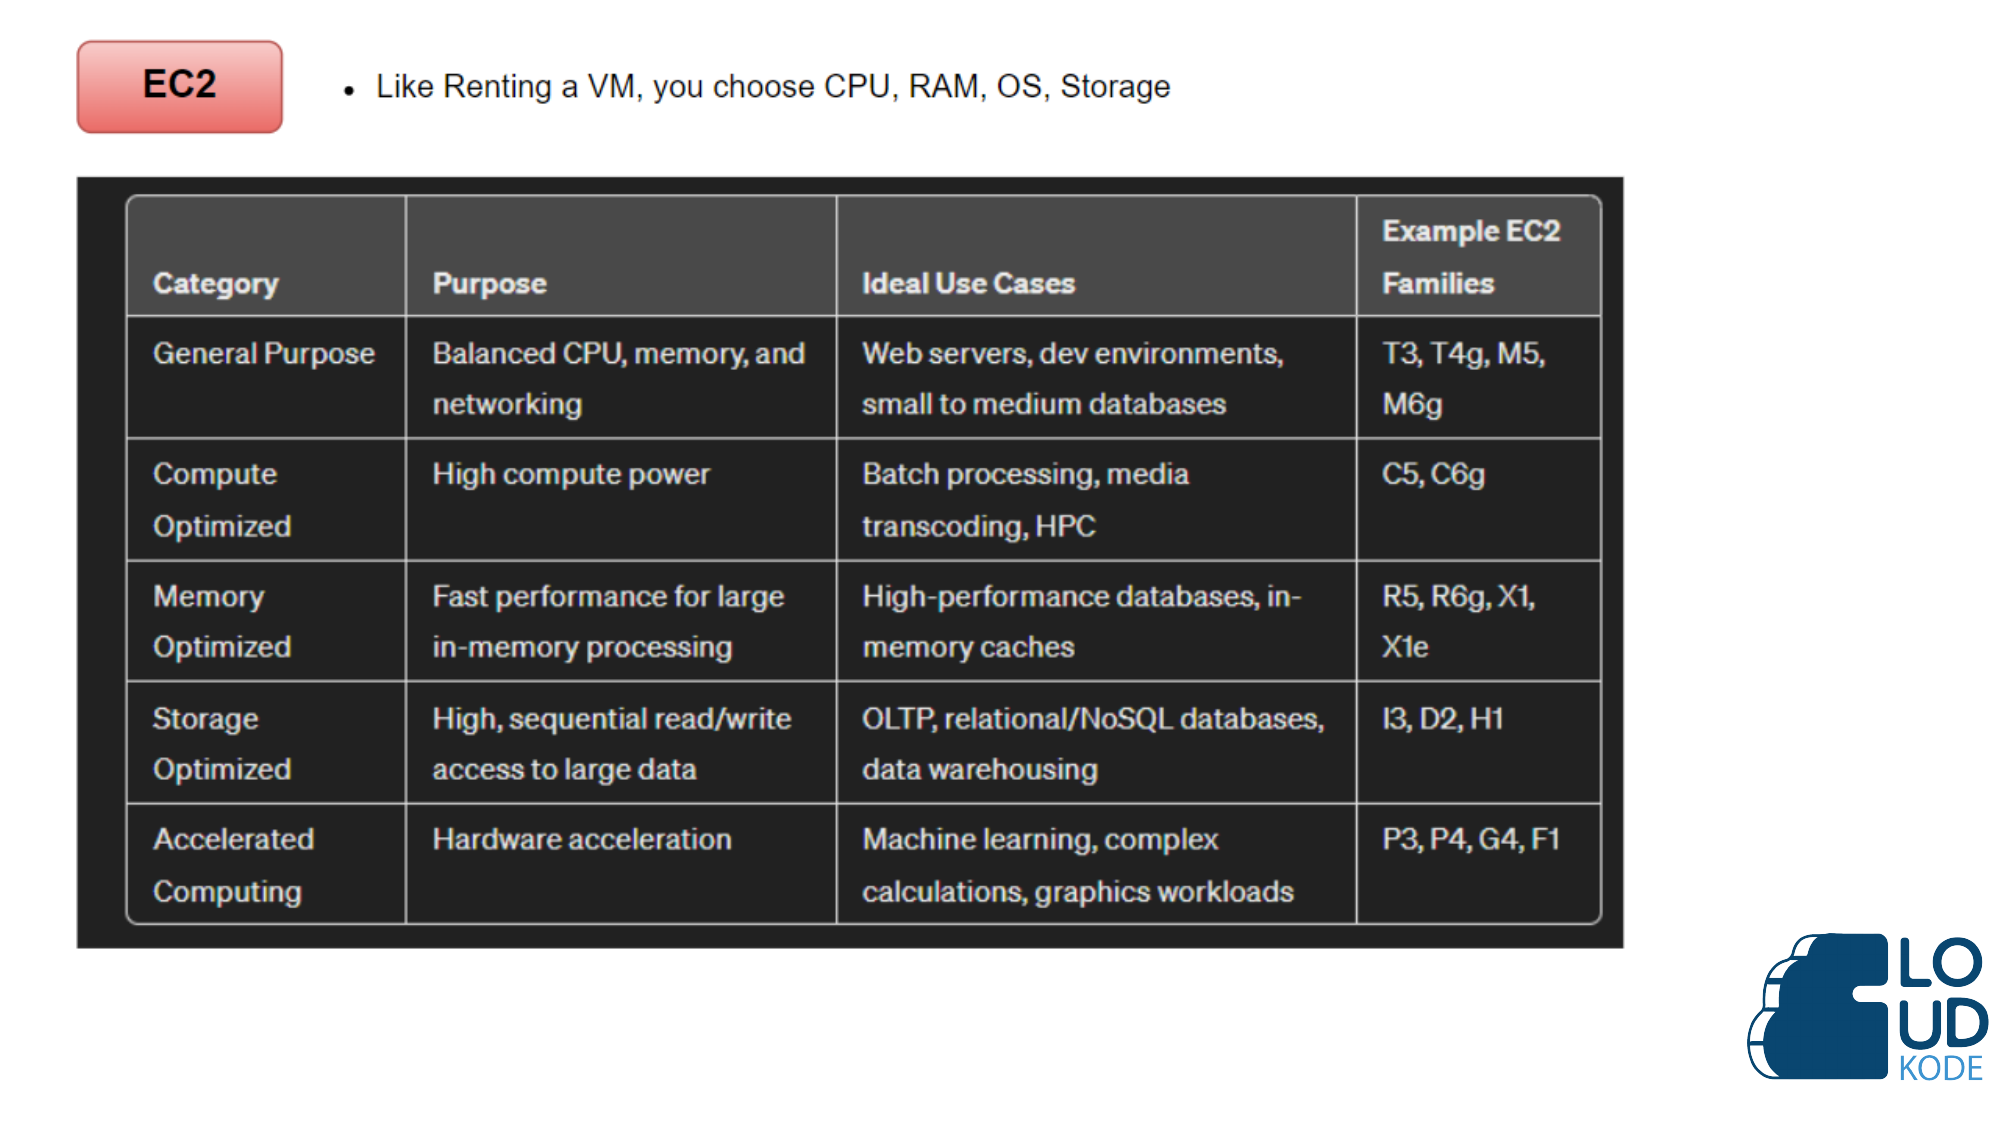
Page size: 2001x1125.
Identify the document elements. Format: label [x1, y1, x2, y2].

picture [0, 0, 1690, 966]
picture [1738, 921, 2000, 1103]
